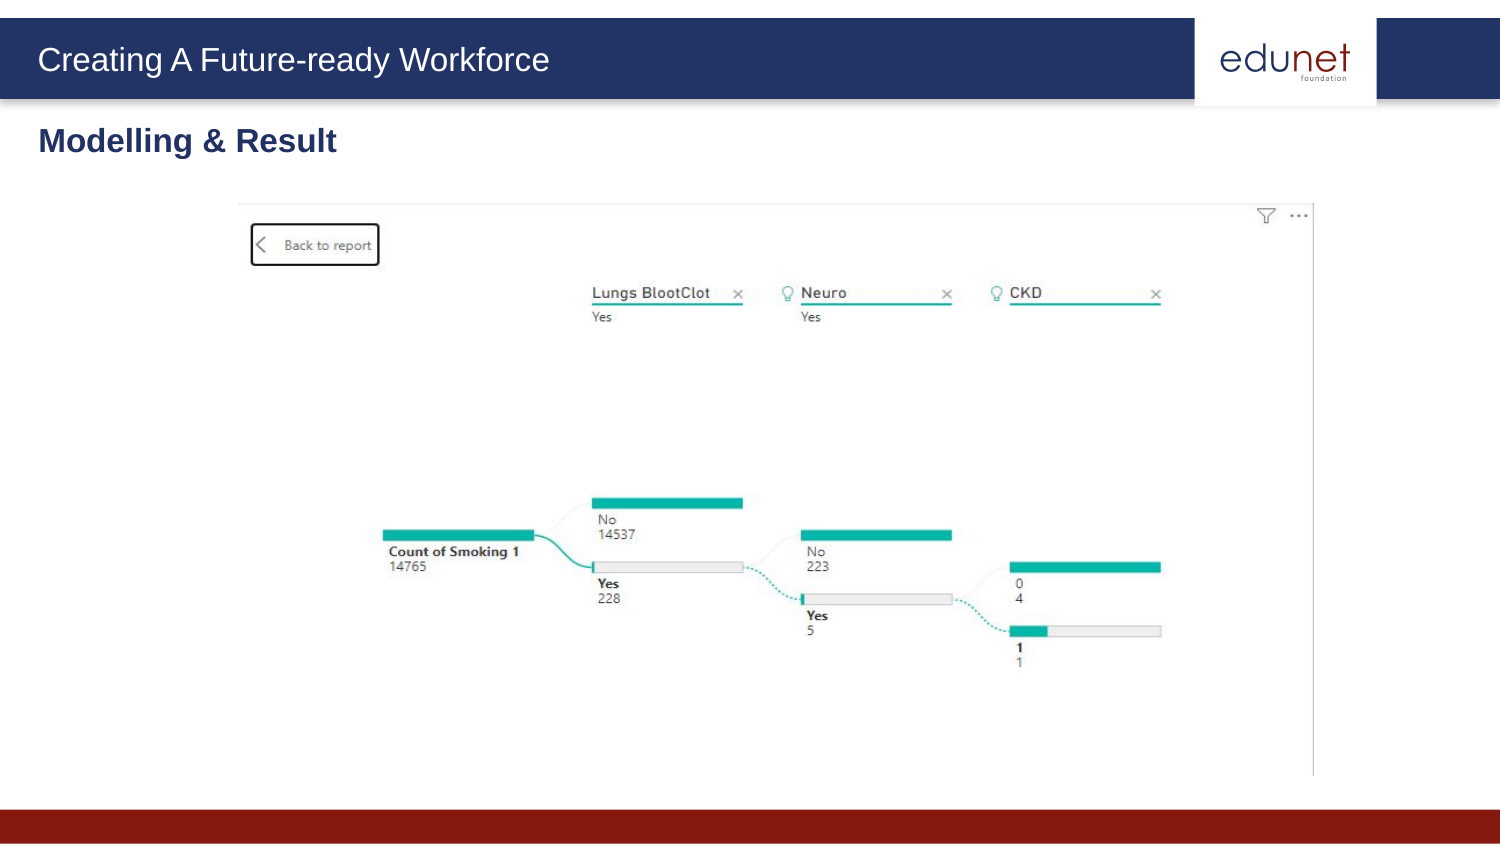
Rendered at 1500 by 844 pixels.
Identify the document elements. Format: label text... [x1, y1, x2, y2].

picture [238, 203, 1314, 776]
text_box Modelling & Result [23, 112, 750, 167]
picture [1215, 38, 1356, 86]
